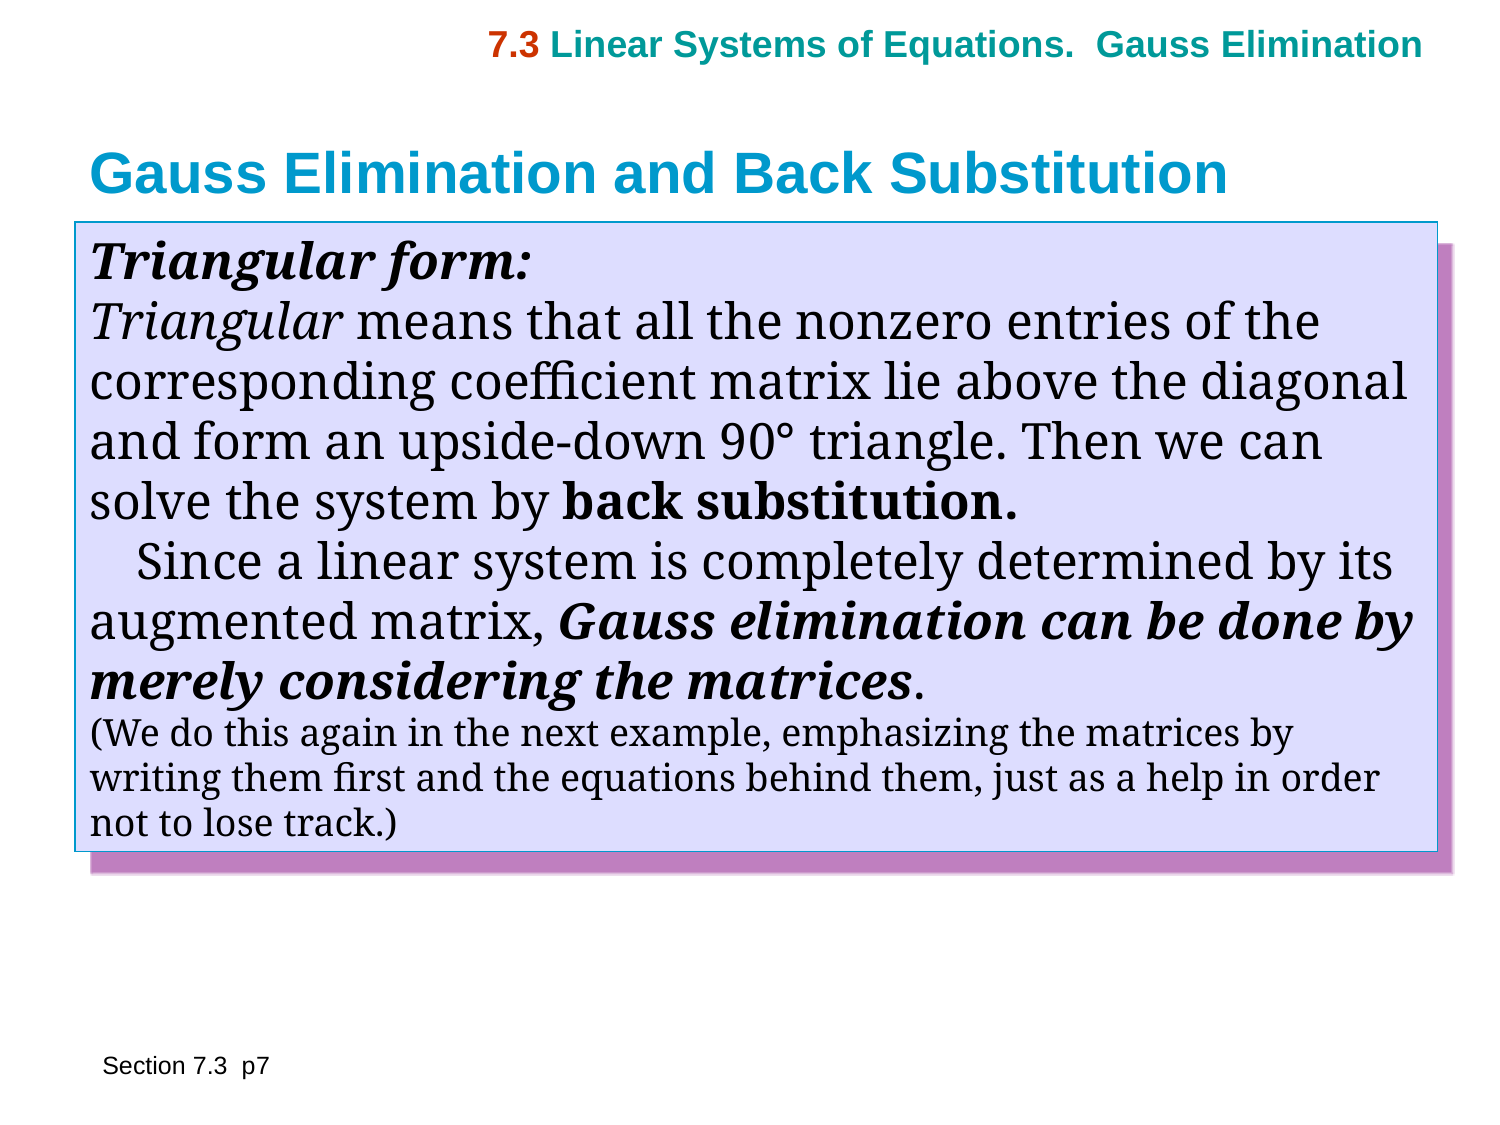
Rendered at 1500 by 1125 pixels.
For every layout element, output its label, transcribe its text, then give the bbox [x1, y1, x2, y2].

text_box Gauss Elimination and Back Substitution [75, 127, 1450, 213]
text_box Section 7.3 p7 [87, 1042, 375, 1117]
text_box 7.3 Linear Systems of Equations. Gauss Elimination [472, 12, 1439, 73]
text_box Triangular form: Triangular means that all the nonzero entries of the corresponding coefficient matrix lie above the diagonal and form an upside-down 90° triangle. Then we can solve the system by back substitution. Since a linear system is completely determined by its augmented matrix, Gauss elimination can be done by merely considering the matrices. (We do this again in the next example, emphasizing the matrices by writing them first and the equations behind them, just as a help in order not to lose track.) [74, 221, 1438, 852]
